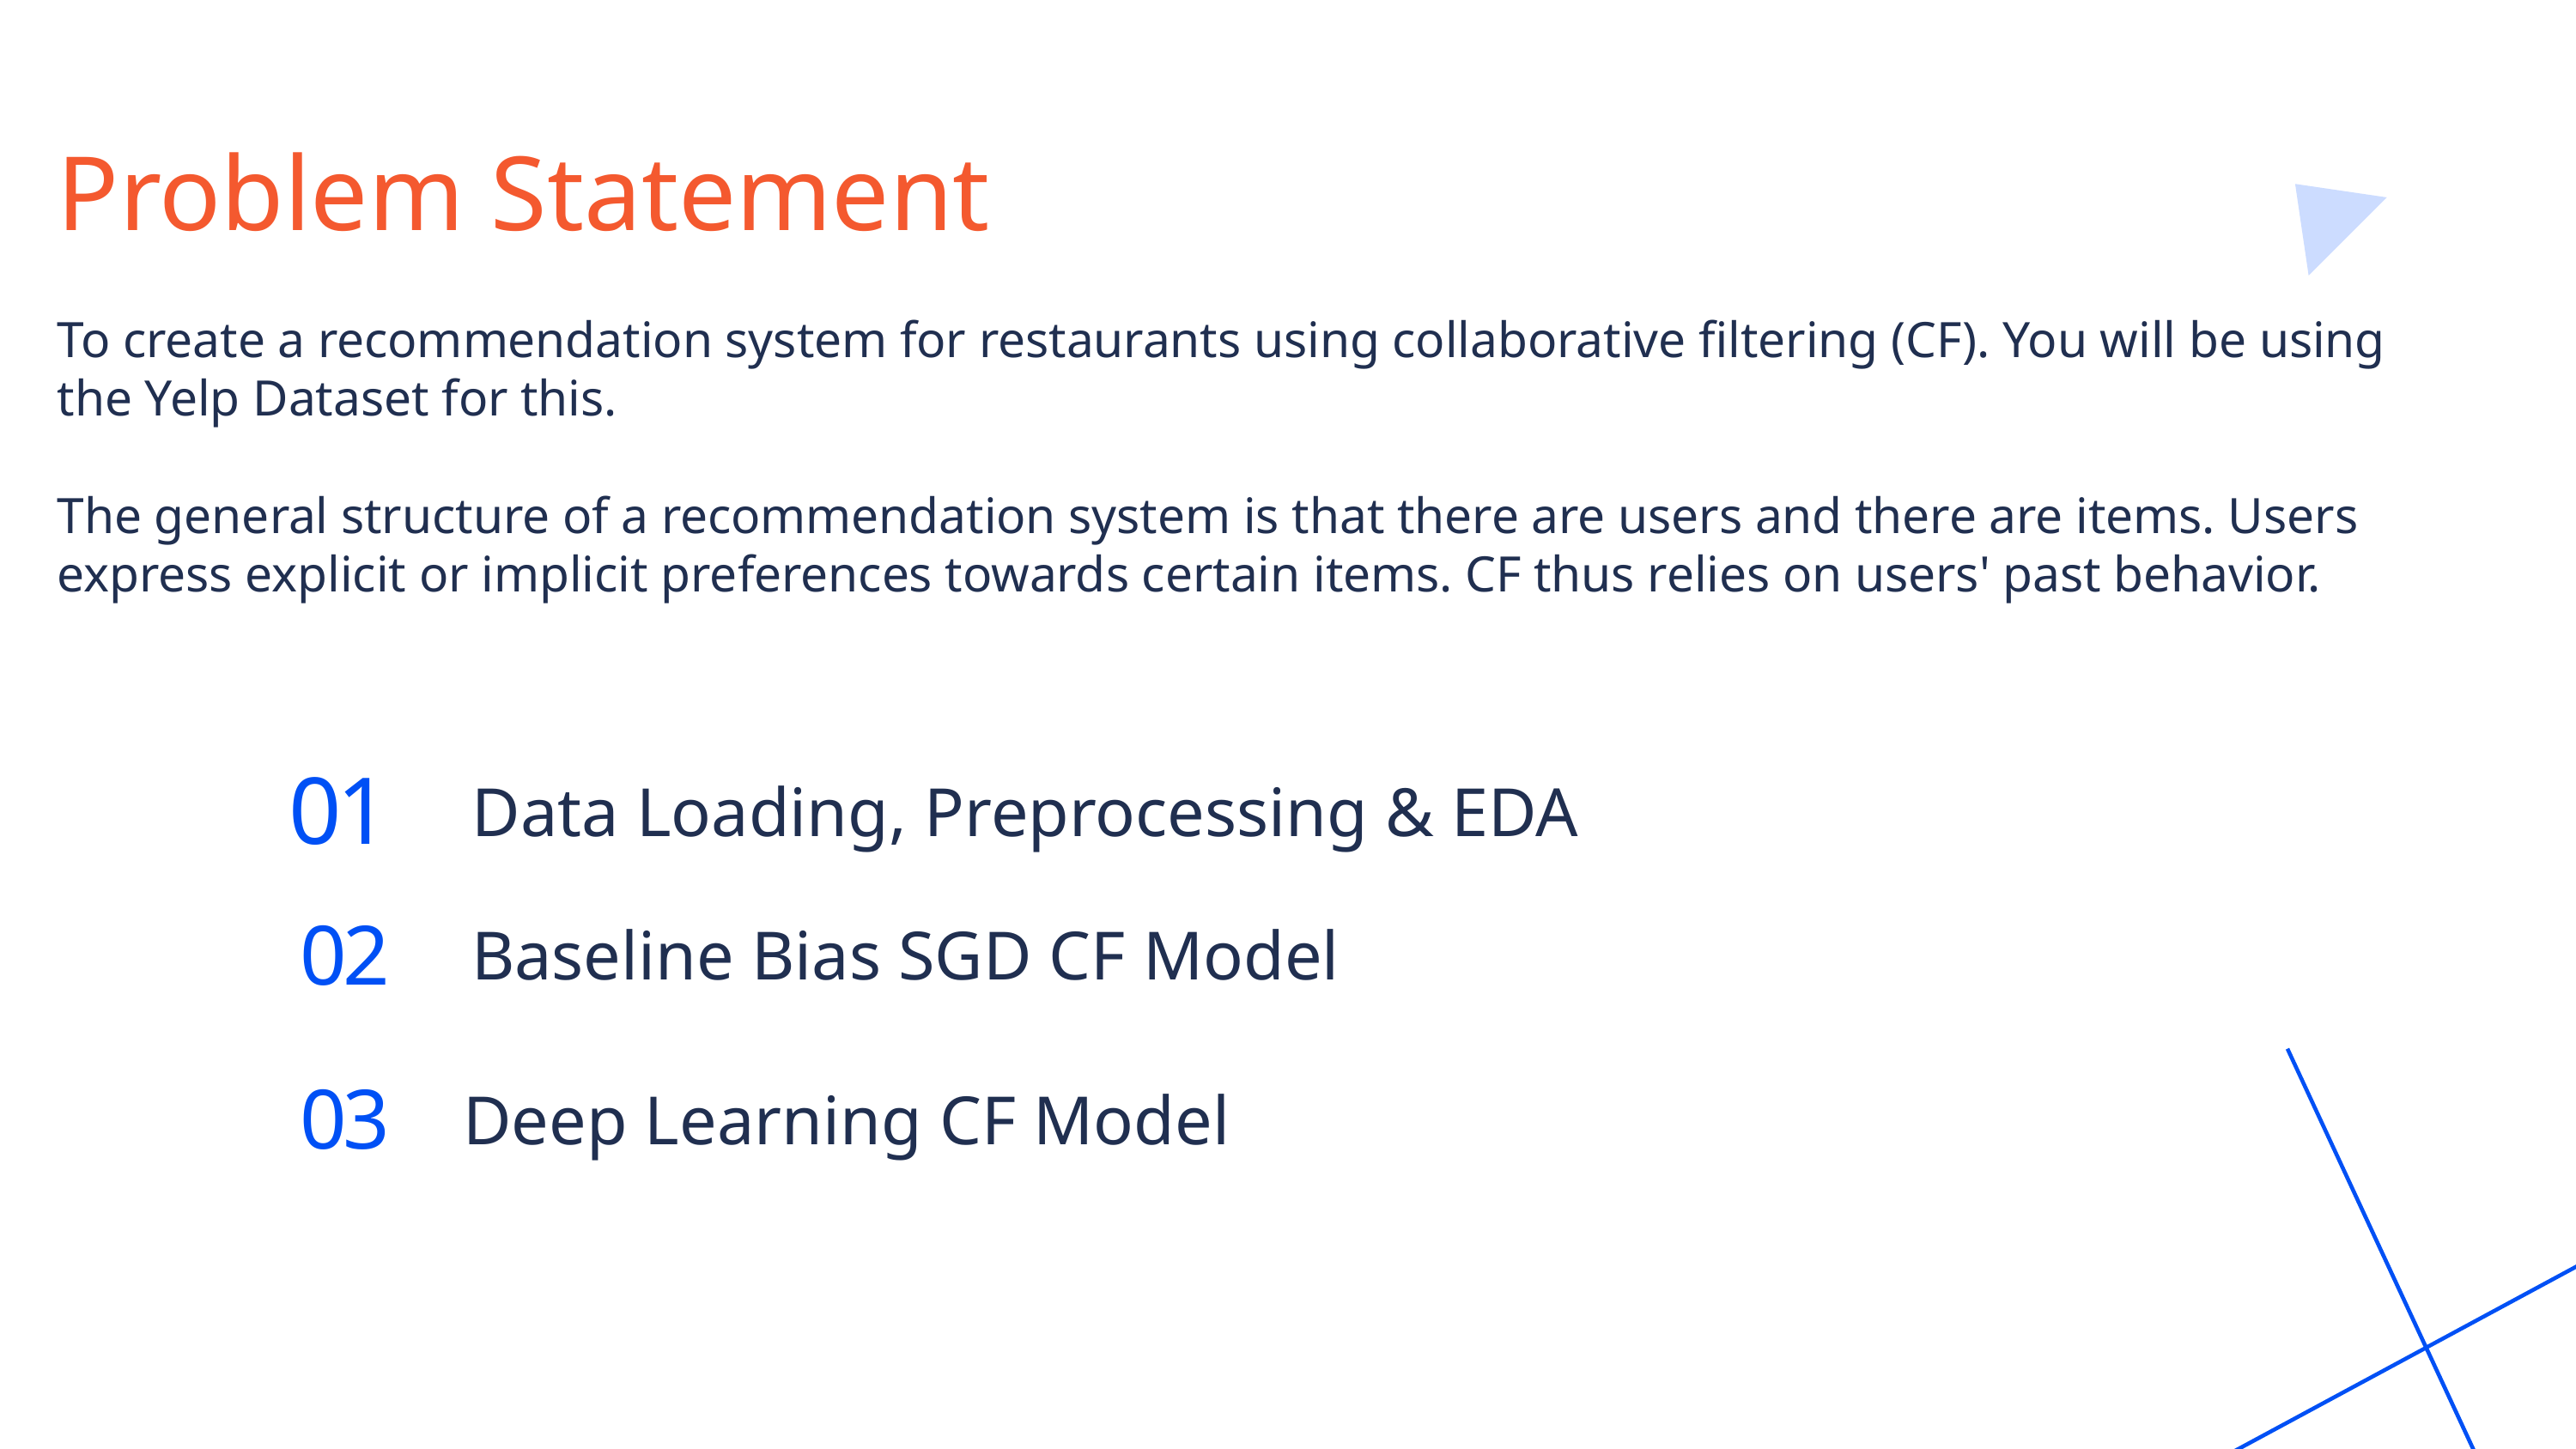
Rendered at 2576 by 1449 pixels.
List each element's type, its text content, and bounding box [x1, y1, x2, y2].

picture [2197, 1105, 2576, 1449]
text_box Data Loading, Preprocessing & EDA [443, 756, 1607, 850]
text_box 02 [255, 919, 391, 1002]
text_box Deep Learning CF Model [444, 1064, 1250, 1159]
text_box 03 [255, 1083, 391, 1166]
text_box 01 [216, 770, 391, 864]
text_box Baseline Bias SGD CF Model [443, 900, 1369, 994]
text_box To create a recommendation system for restaurants using collaborative filtering (CF). You will be using the Yelp Dataset for this. The general structure of a recommendation system is that there are users and there are items. Users express explicit or implicit preferences towards certain items. CF thus relies on users' past behavior. [57, 308, 2432, 603]
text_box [2265, 173, 2378, 248]
text_box Problem Statement [57, 128, 1244, 252]
